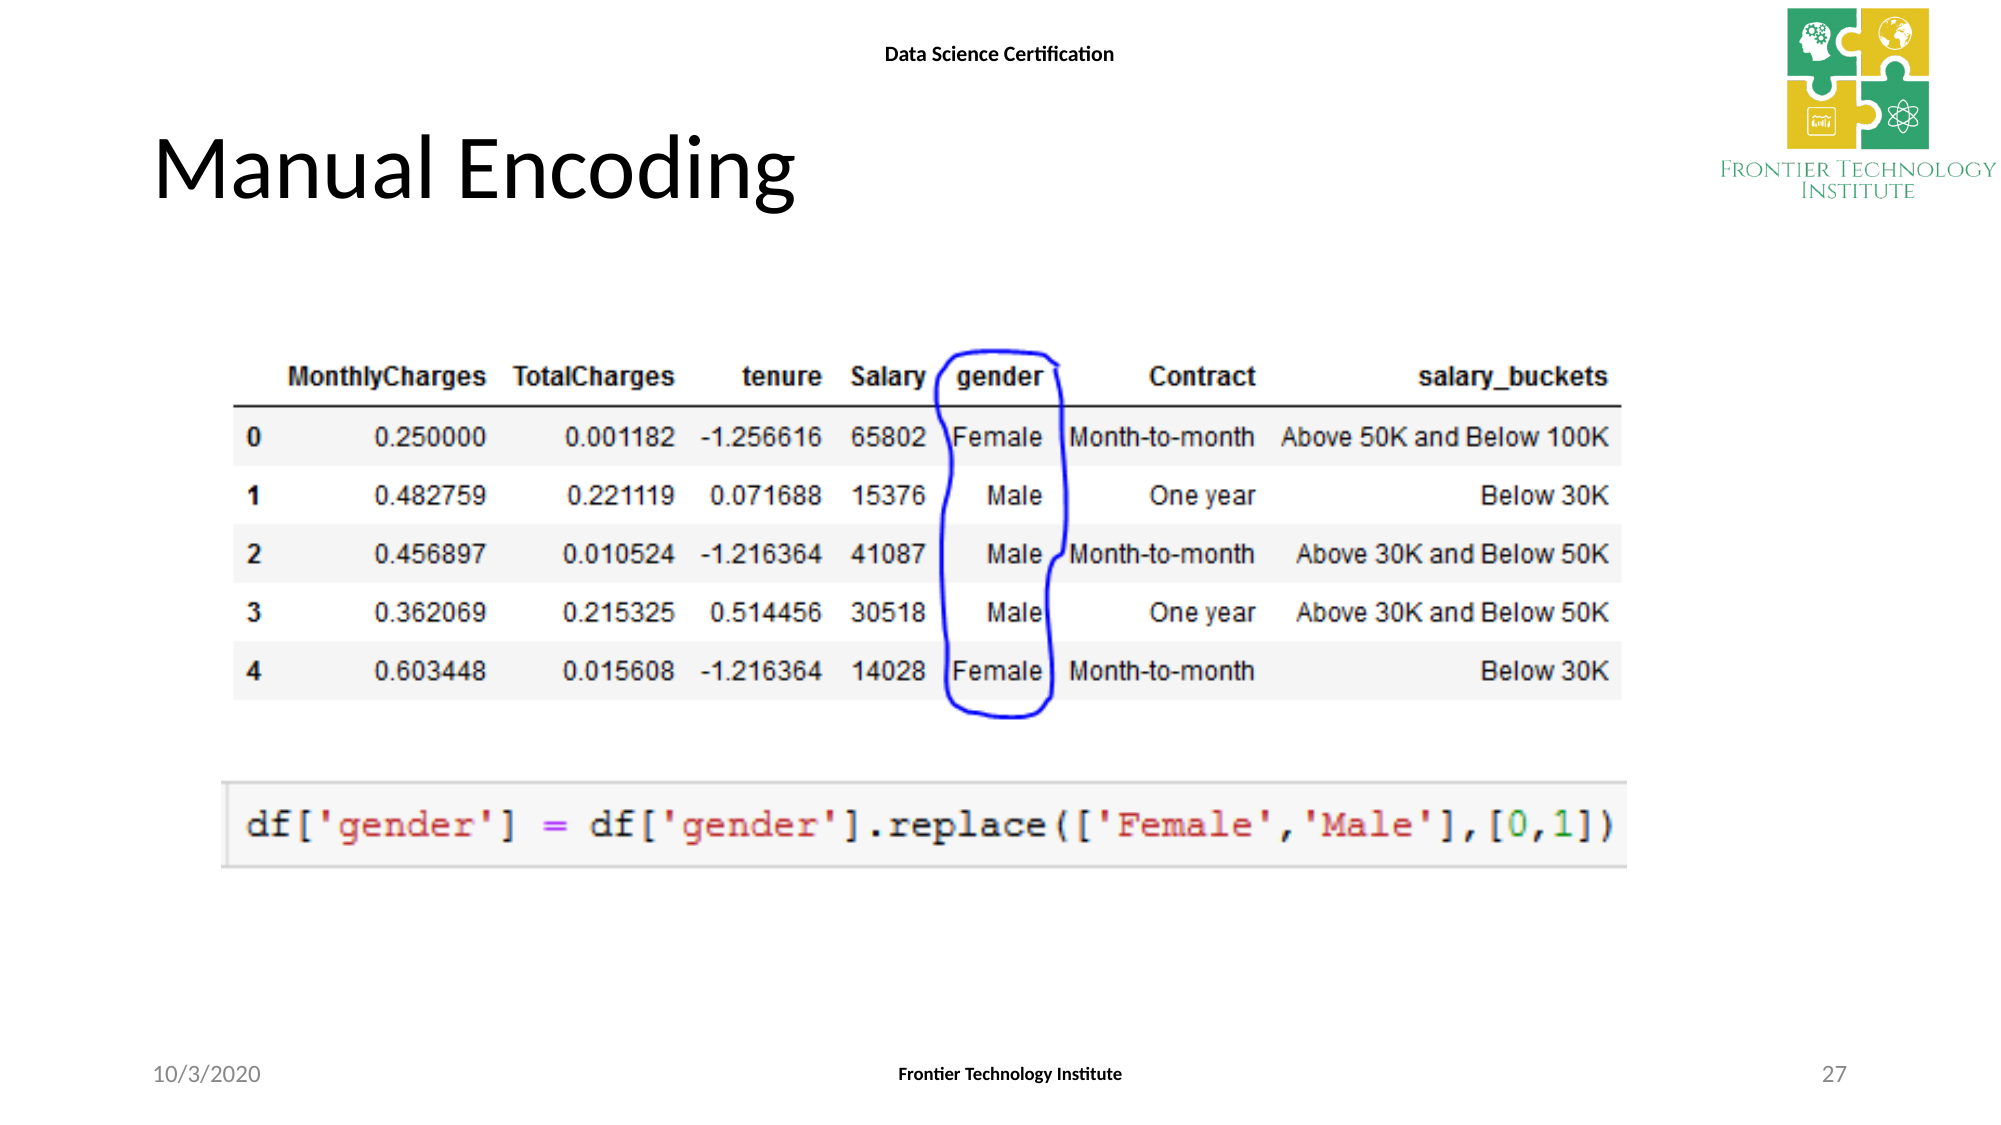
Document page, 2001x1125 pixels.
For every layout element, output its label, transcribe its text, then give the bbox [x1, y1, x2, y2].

picture [221, 345, 1661, 735]
slide_number 27 [1412, 1042, 1863, 1103]
picture [221, 779, 1627, 872]
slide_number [137, 1042, 588, 1103]
picture [1715, 0, 2000, 204]
title Manual Encoding [137, 59, 1863, 278]
